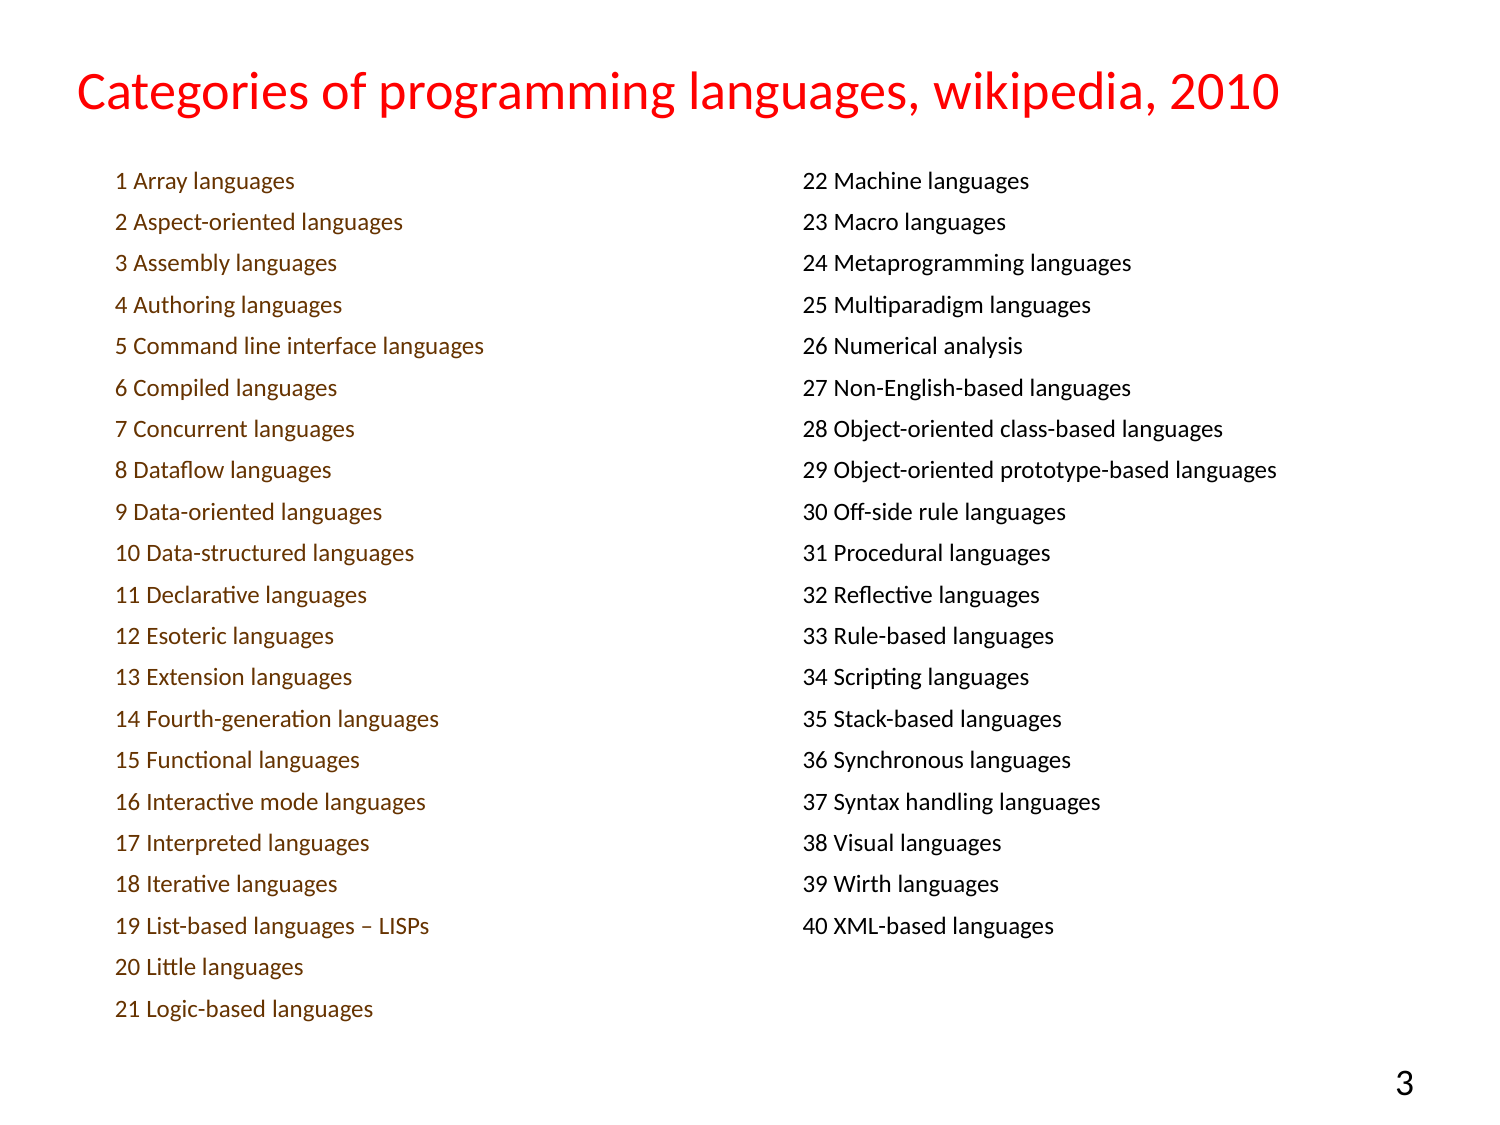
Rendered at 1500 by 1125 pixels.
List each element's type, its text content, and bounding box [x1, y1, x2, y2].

title Categories of programming languages, wikipedia, 2010 [62, 49, 1426, 126]
slide_number 2 [1337, 1088, 1438, 1125]
list 22 Machine languages 23 Macro languages 24 Metaprogramming languages 25 Multiparadigm languages 26 Numerical analysis 27 Non-English-based languages 28 Object-oriented class-based languages 29 Object-oriented prototype-based languages 30 Off-side rule languages 31 Procedural languages 32 Reflective languages 33 Rule-based languages 34 Scripting languages 35 Stack-based languages 36 Synchronous languages 37 Syntax handling languages 38 Visual languages 39 Wirth languages 40 XML-based languages [787, 162, 1476, 1088]
list 1 Array languages 2 Aspect-oriented languages 3 Assembly languages 4 Authoring languages 5 Command line interface languages 6 Compiled languages 7 Concurrent languages 8 Dataflow languages 9 Data-oriented languages 10 Data-structured languages 11 Declarative languages 12 Esoteric languages 13 Extension languages 14 Fourth-generation languages 15 Functional languages 16 Interactive mode languages 17 Interpreted languages 18 Iterative languages 19 List-based languages – LISPs 20 Little languages 21 Logic-based languages [99, 162, 787, 1013]
